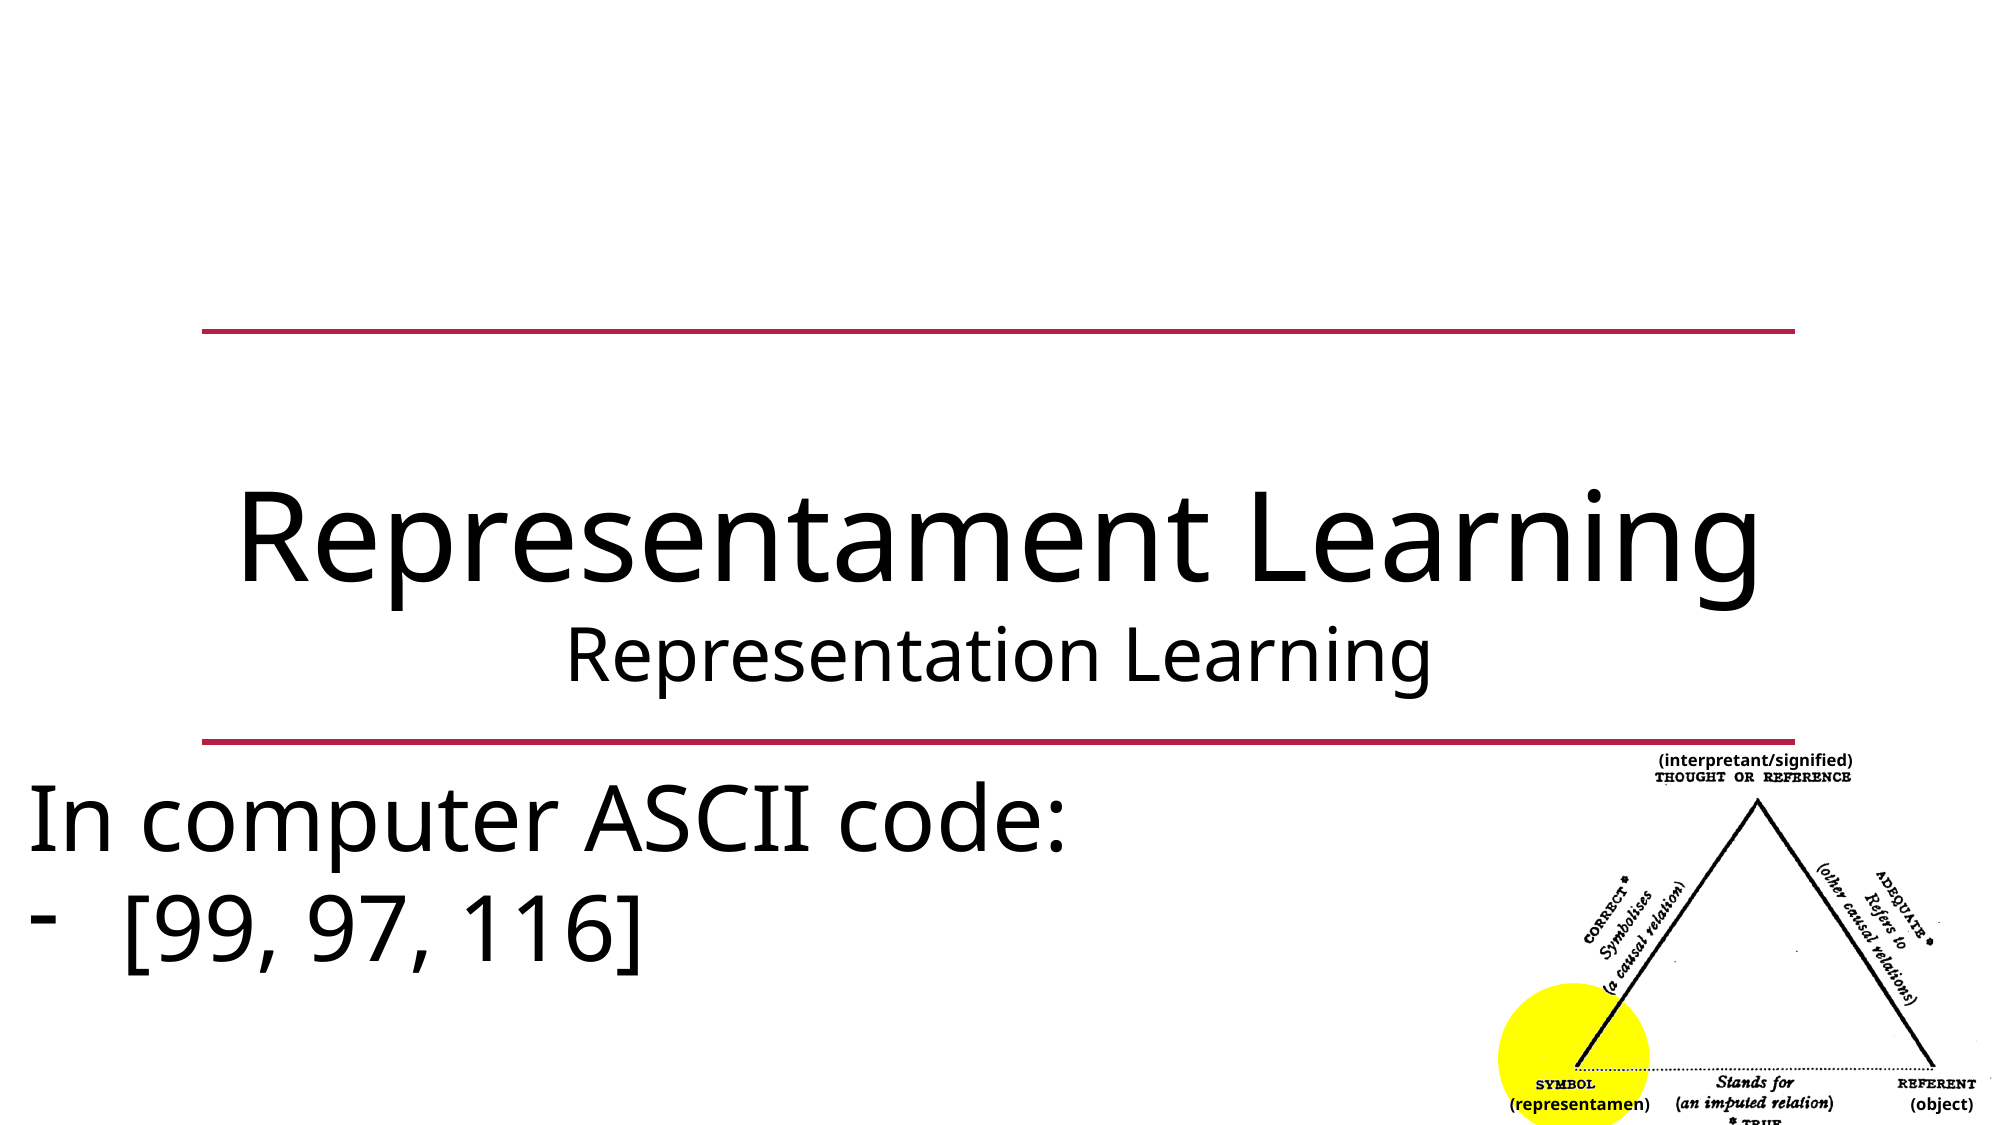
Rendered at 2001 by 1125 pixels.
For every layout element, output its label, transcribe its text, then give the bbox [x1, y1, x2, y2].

text_box Representament Learning Representation Learning [0, 448, 2000, 704]
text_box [1497, 741, 2000, 1125]
text_box In computer ASCII code: [99, 97, 116] [13, 751, 1497, 987]
